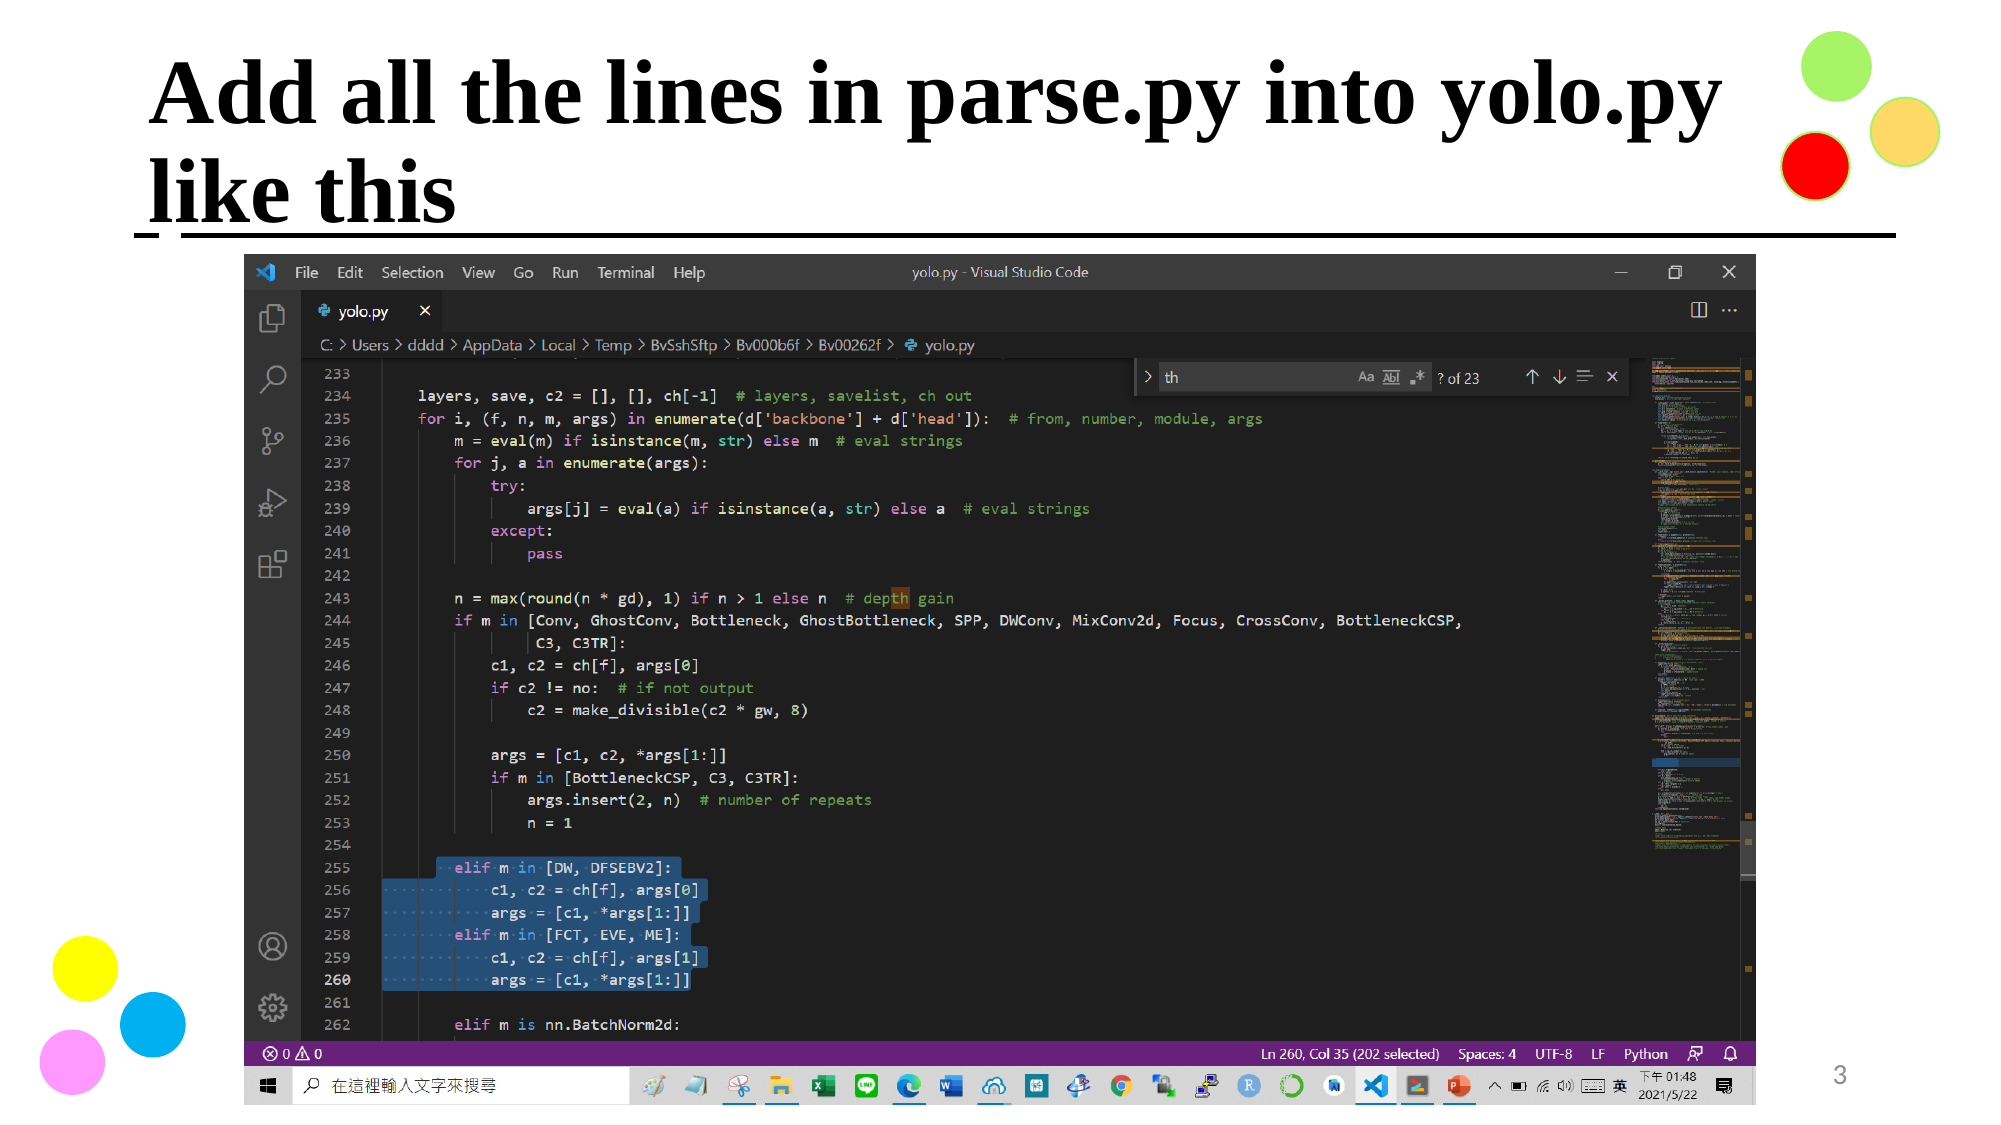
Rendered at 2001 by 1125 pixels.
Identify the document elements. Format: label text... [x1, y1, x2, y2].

slide_number 3 [1756, 1042, 1863, 1103]
title Add all the lines in parse.py into yolo.py like this [133, 34, 1859, 253]
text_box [1781, 32, 1940, 201]
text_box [37, 935, 184, 1092]
picture [244, 254, 1756, 1105]
